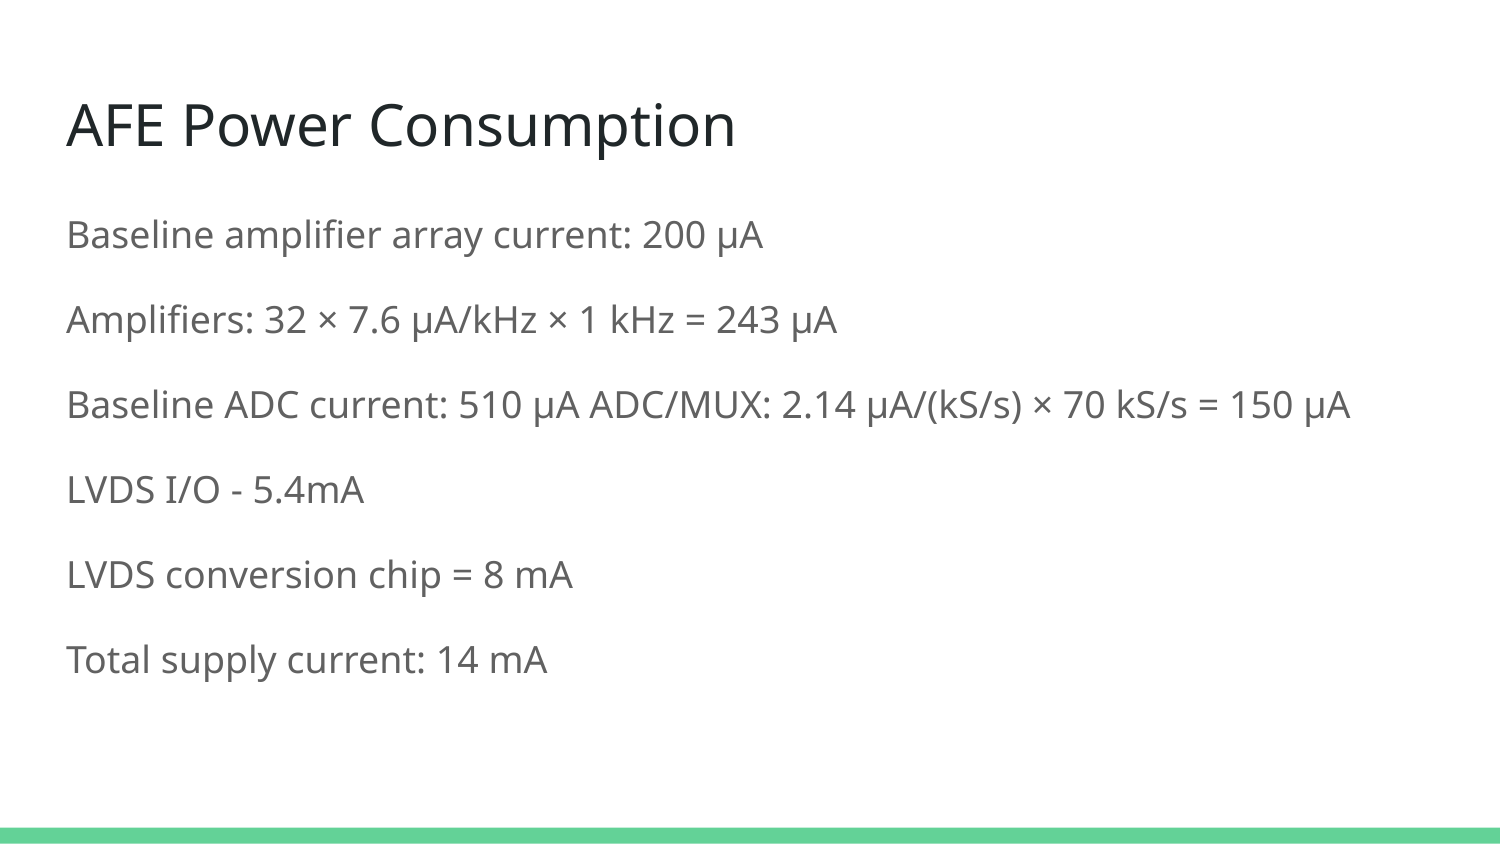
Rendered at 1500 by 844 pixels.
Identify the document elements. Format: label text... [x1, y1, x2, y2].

title AFE Power Consumption [51, 72, 1449, 167]
list Baseline amplifier array current: 200 µA Amplifiers: 32 × 7.6 µA/kHz × 1 kHz = 243 µA Baseline ADC current: 510 µA ADC/MUX: 2.14 µA/(kS/s) × 70 kS/s = 150 µA LVDS I/O - 5.4mA LVDS conversion chip = 8 mA Total supply current: 14 mA [51, 189, 1449, 827]
